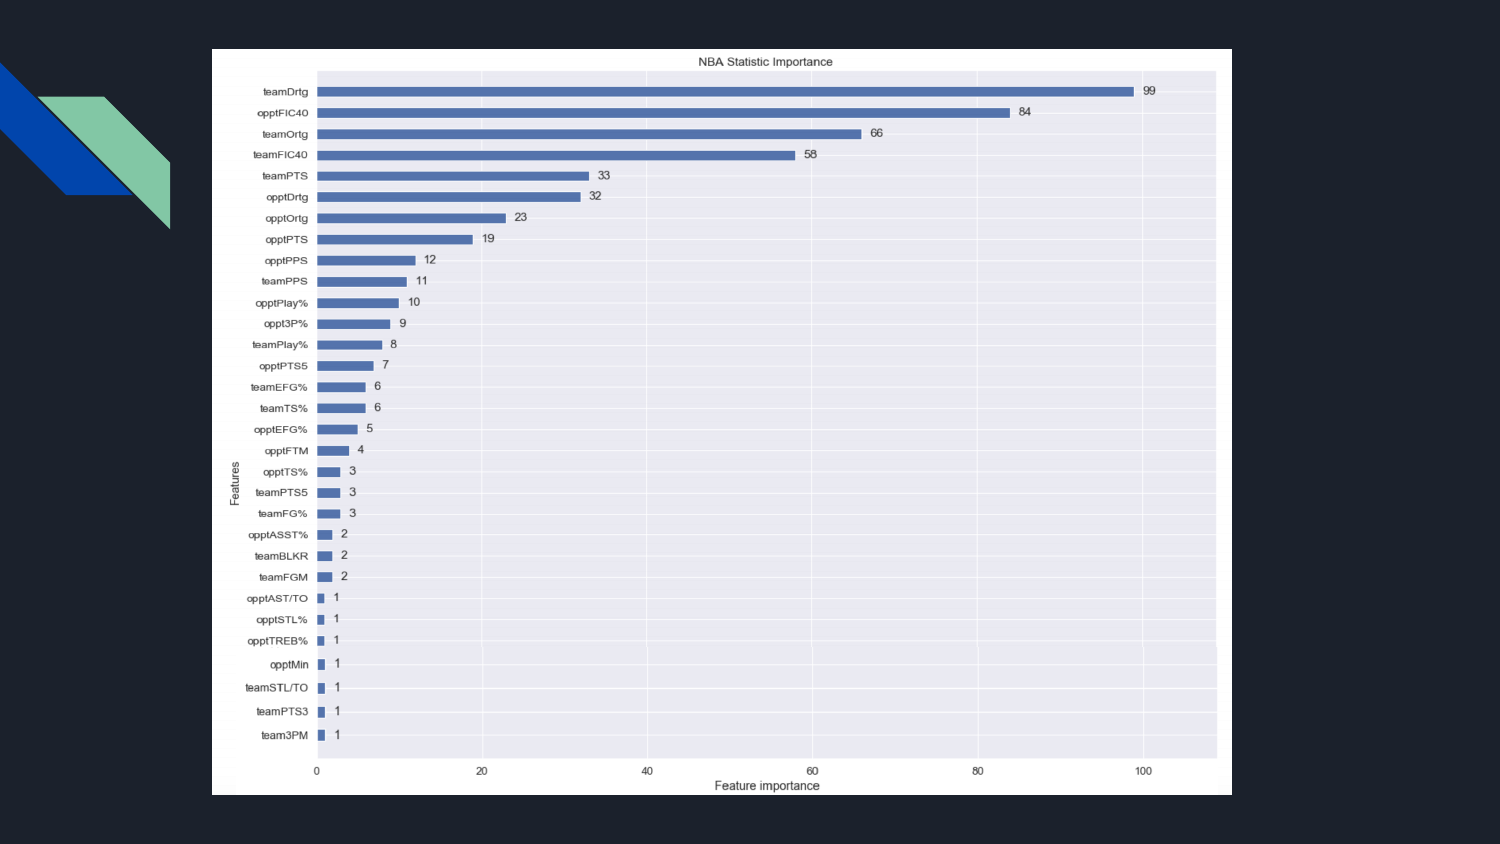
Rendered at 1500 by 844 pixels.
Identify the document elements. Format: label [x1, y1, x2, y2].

picture [212, 49, 1232, 795]
